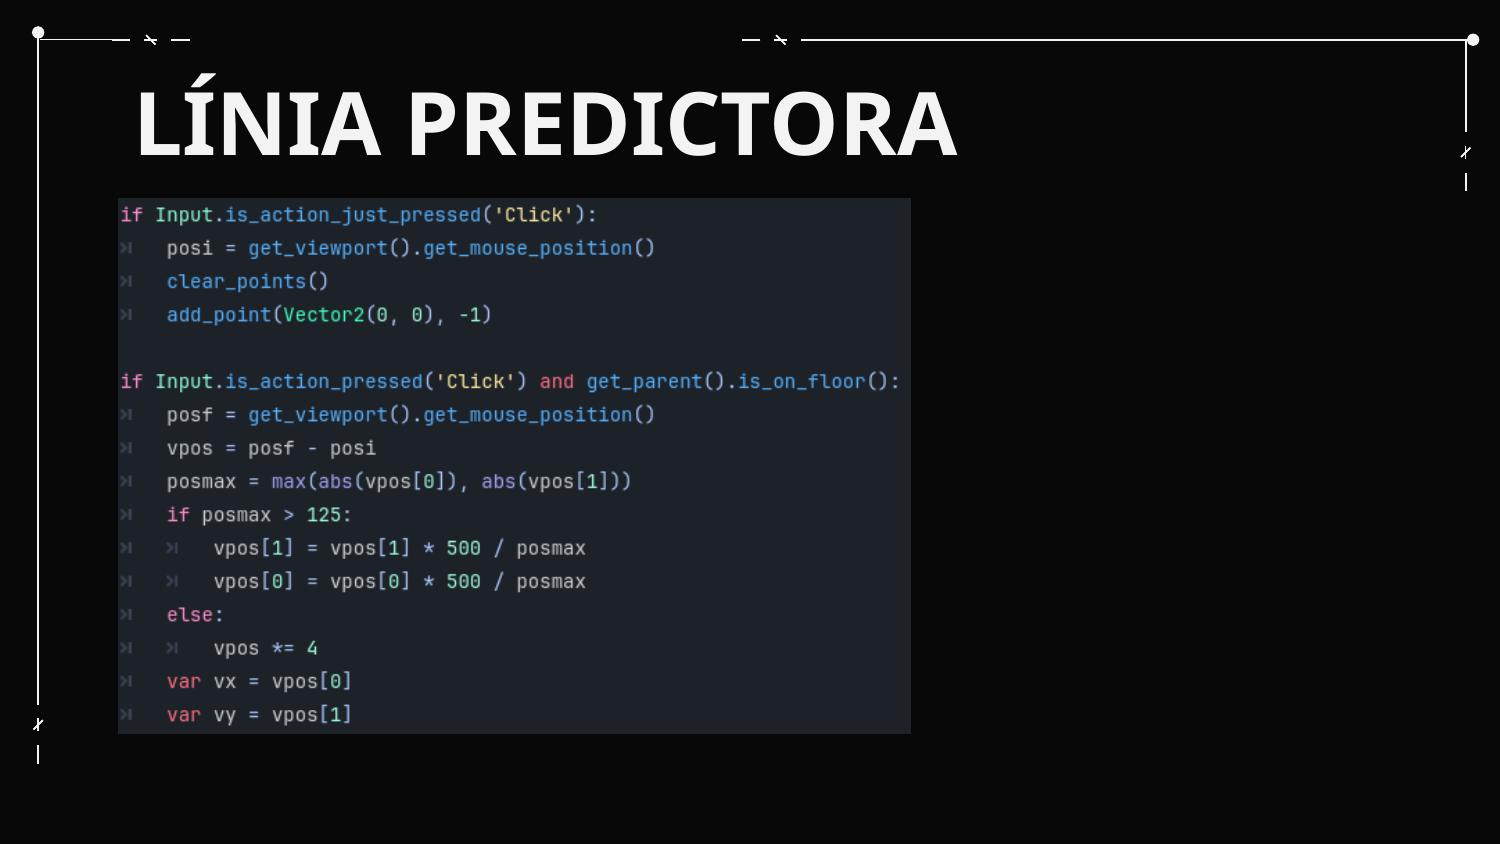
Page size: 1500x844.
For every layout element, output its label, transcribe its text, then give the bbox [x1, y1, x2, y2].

picture [117, 198, 911, 734]
title LÍNIA PREDICTORA [118, 72, 1382, 167]
